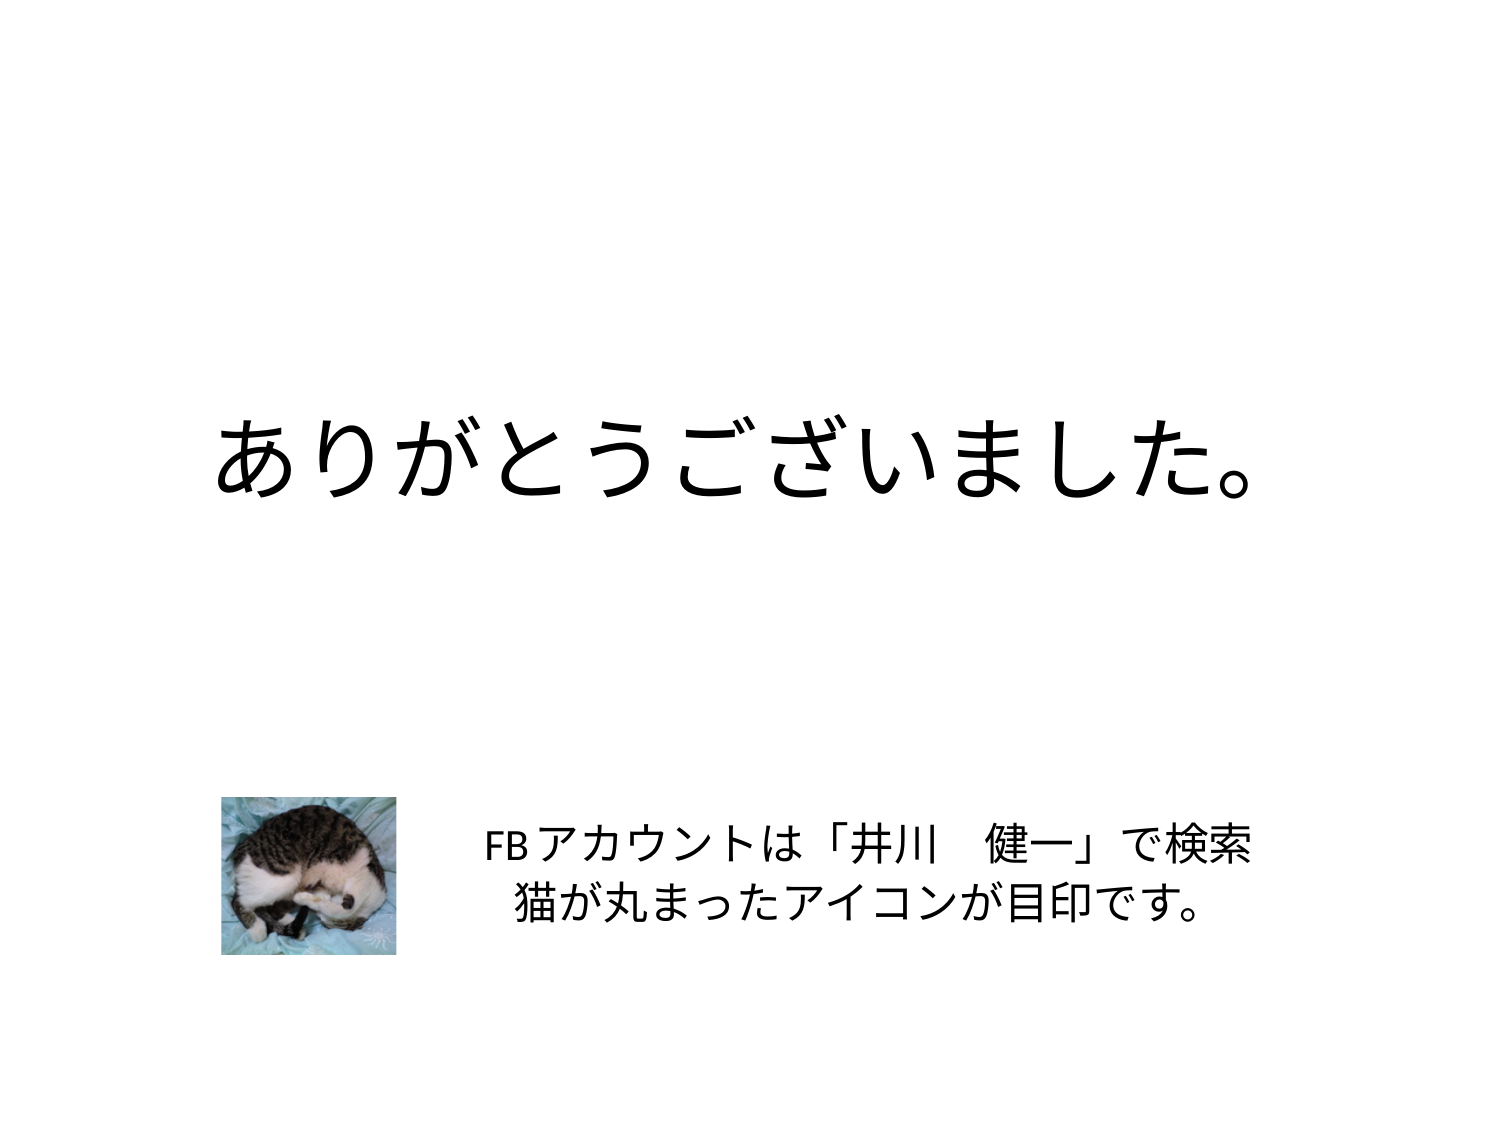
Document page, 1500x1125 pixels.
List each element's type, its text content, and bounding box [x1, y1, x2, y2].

list ありがとうございました。 [112, 406, 1406, 566]
picture [221, 797, 397, 955]
text_box FBアカウントは「井川 健一」で検索 猫が丸まったアイコンが目印です。 [397, 814, 1343, 939]
